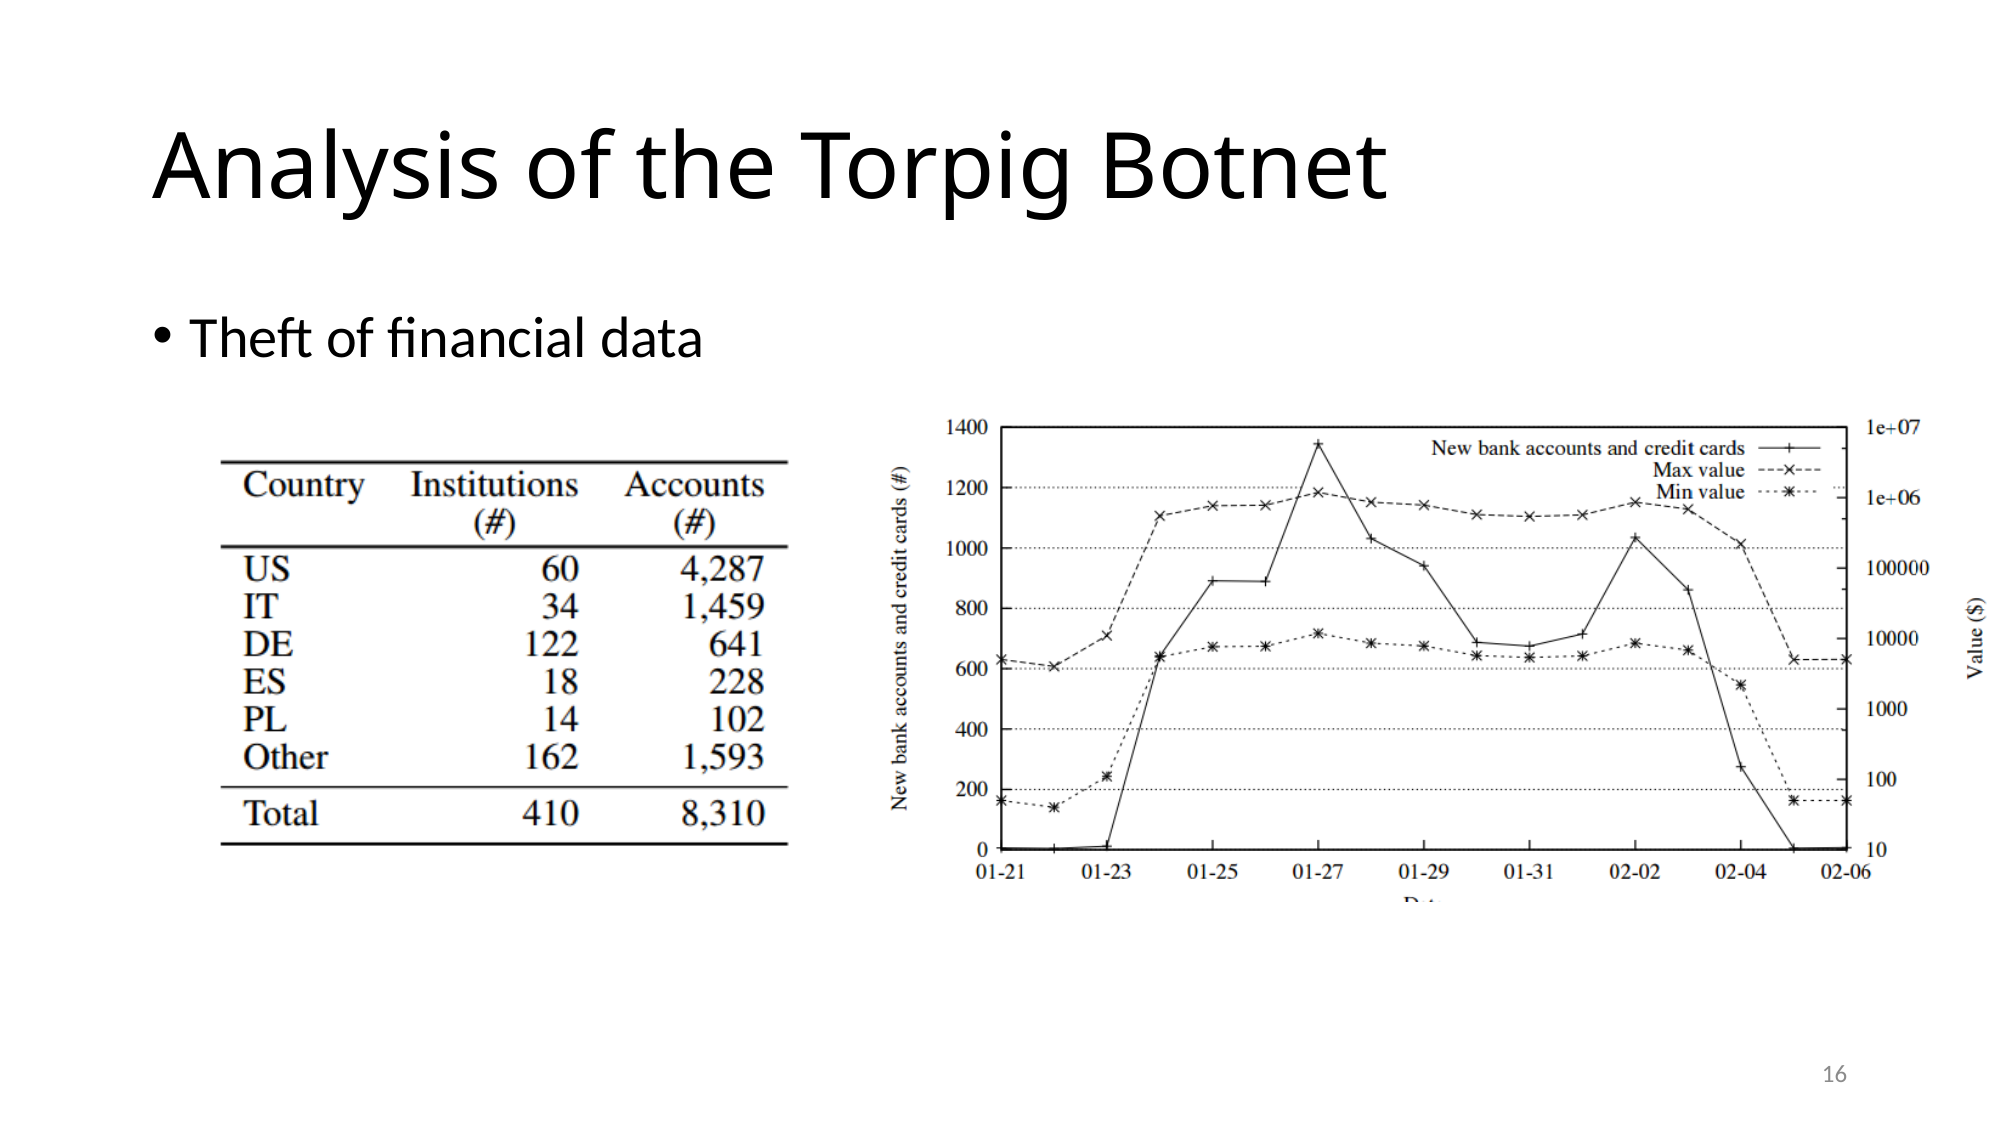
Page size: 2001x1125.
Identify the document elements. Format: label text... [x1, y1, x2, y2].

title Analysis of the Torpig Botnet [137, 59, 1863, 278]
picture [196, 429, 814, 860]
picture [835, 387, 2000, 902]
slide_number 16 [1412, 1042, 1863, 1103]
list Theft of financial data [137, 299, 1863, 1014]
